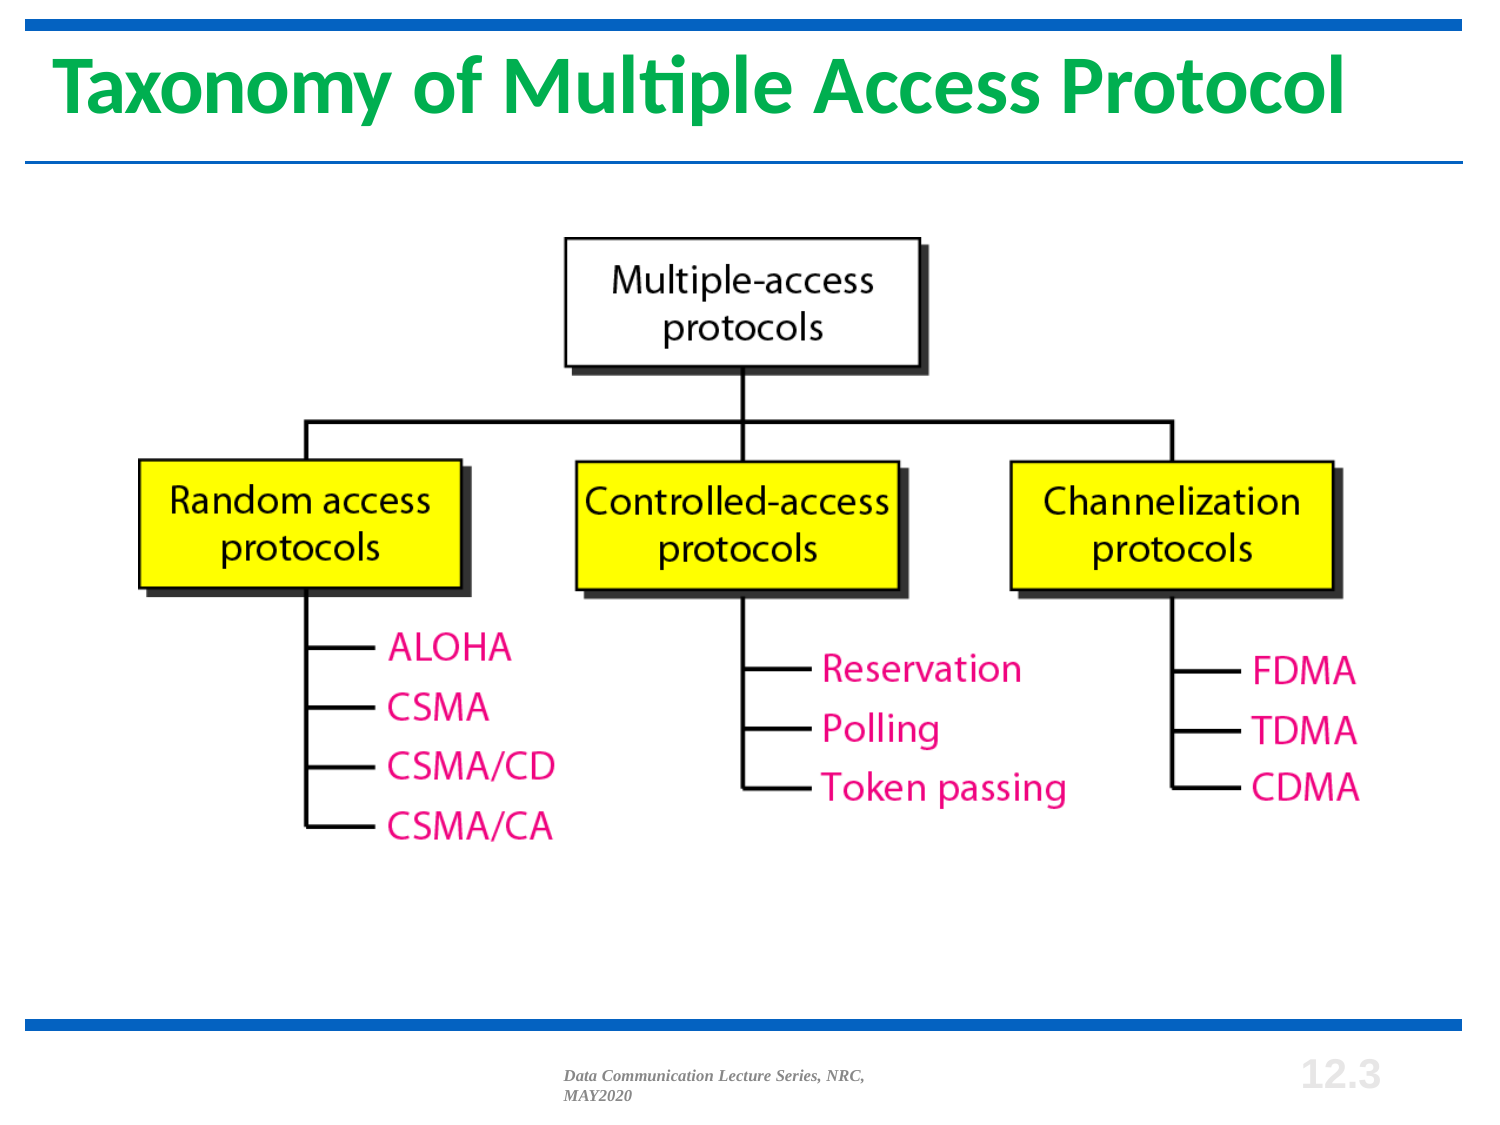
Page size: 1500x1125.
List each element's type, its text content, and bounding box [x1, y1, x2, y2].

picture [138, 237, 1361, 842]
text_box 12.2 [1298, 1048, 1389, 1125]
title Taxonomy of Multiple Access Protocol [50, 28, 1367, 219]
footer Data Communication Lecture Series, NRC, MAY2020 [561, 1064, 938, 1125]
